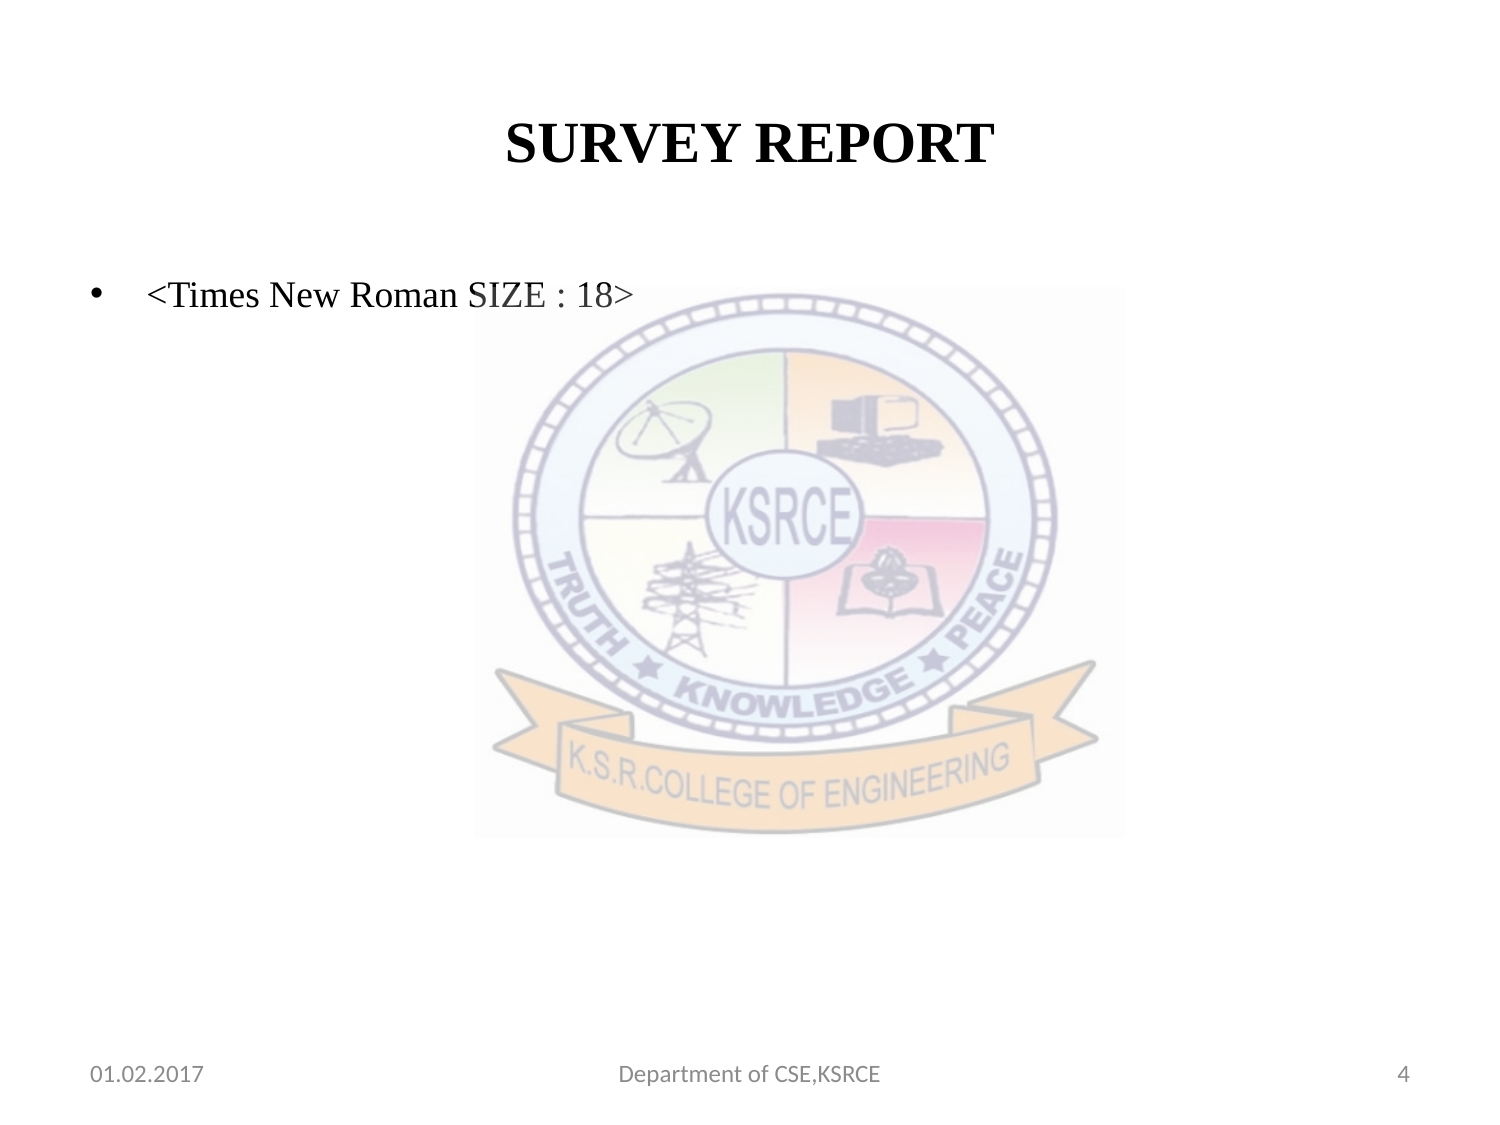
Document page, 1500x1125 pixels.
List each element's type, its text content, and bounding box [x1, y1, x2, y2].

text_box [473, 285, 1127, 839]
title SURVEY REPORT [75, 45, 1425, 233]
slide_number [75, 1042, 425, 1103]
footer Department of CSE,KSRCE [512, 1042, 988, 1103]
list <Times New Roman SIZE : 18> [75, 262, 1425, 1005]
slide_number 4 [1074, 1042, 1425, 1103]
